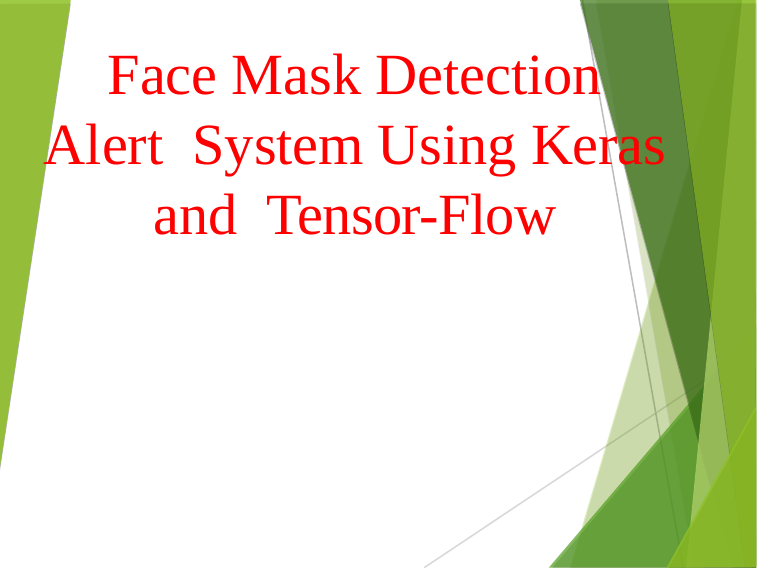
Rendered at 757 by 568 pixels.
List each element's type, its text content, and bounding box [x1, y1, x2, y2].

title Face Mask Detection Alert System Using Keras and Tensor-Flow [76, 33, 418, 246]
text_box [0, 0, 71, 471]
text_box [423, 0, 757, 568]
